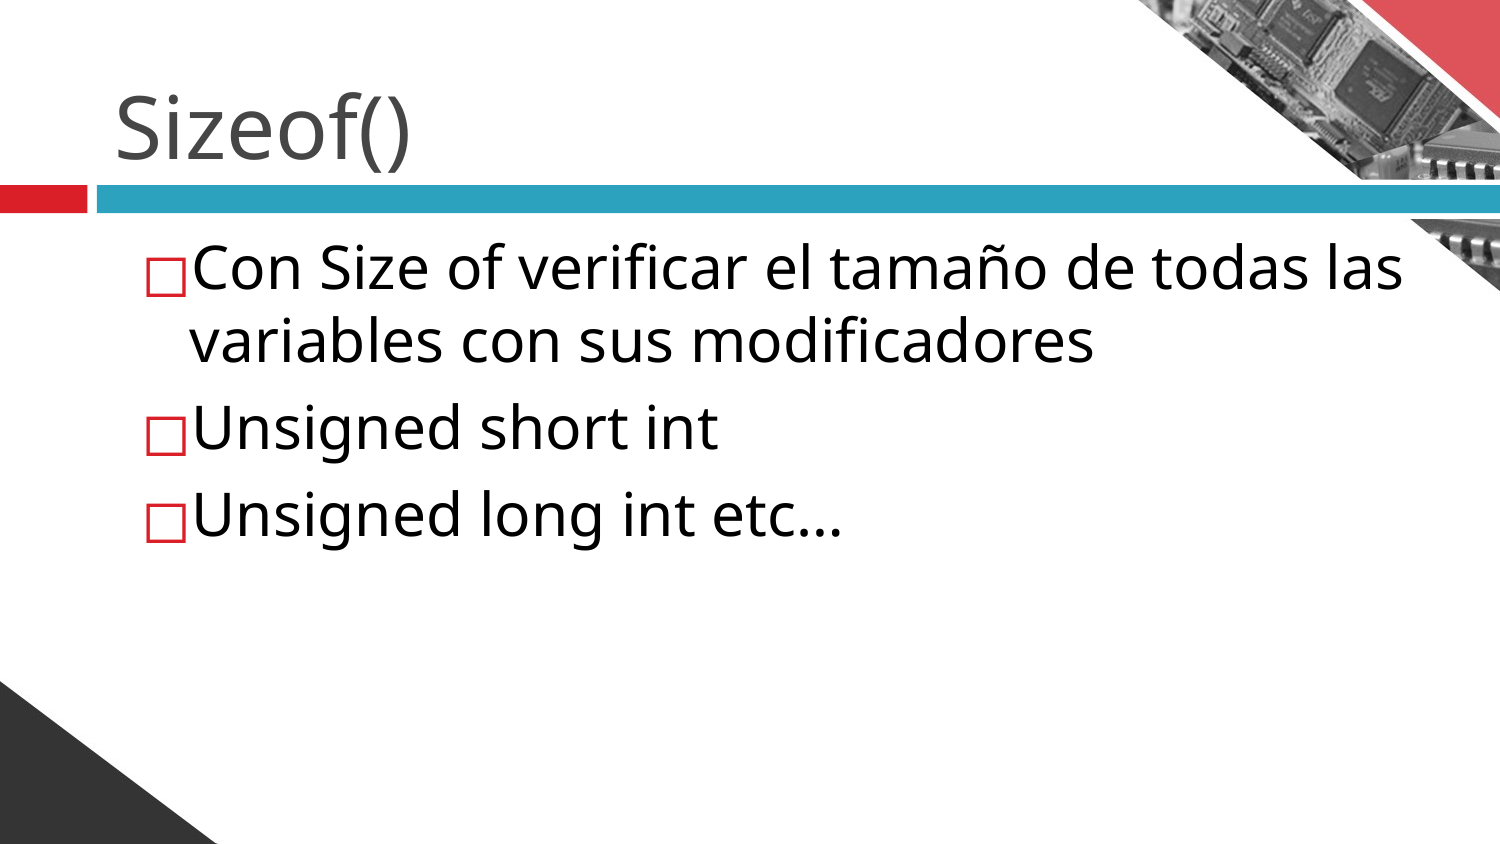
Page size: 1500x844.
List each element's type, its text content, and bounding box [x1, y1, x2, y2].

picture [0, 219, 1500, 844]
picture [0, 0, 1500, 179]
list Con Size of verificar el tamaño de todas las variables con sus modificadores Unsigned short int Unsigned long int etc… [99, 221, 1438, 760]
title Sizeof() [99, 19, 1438, 185]
